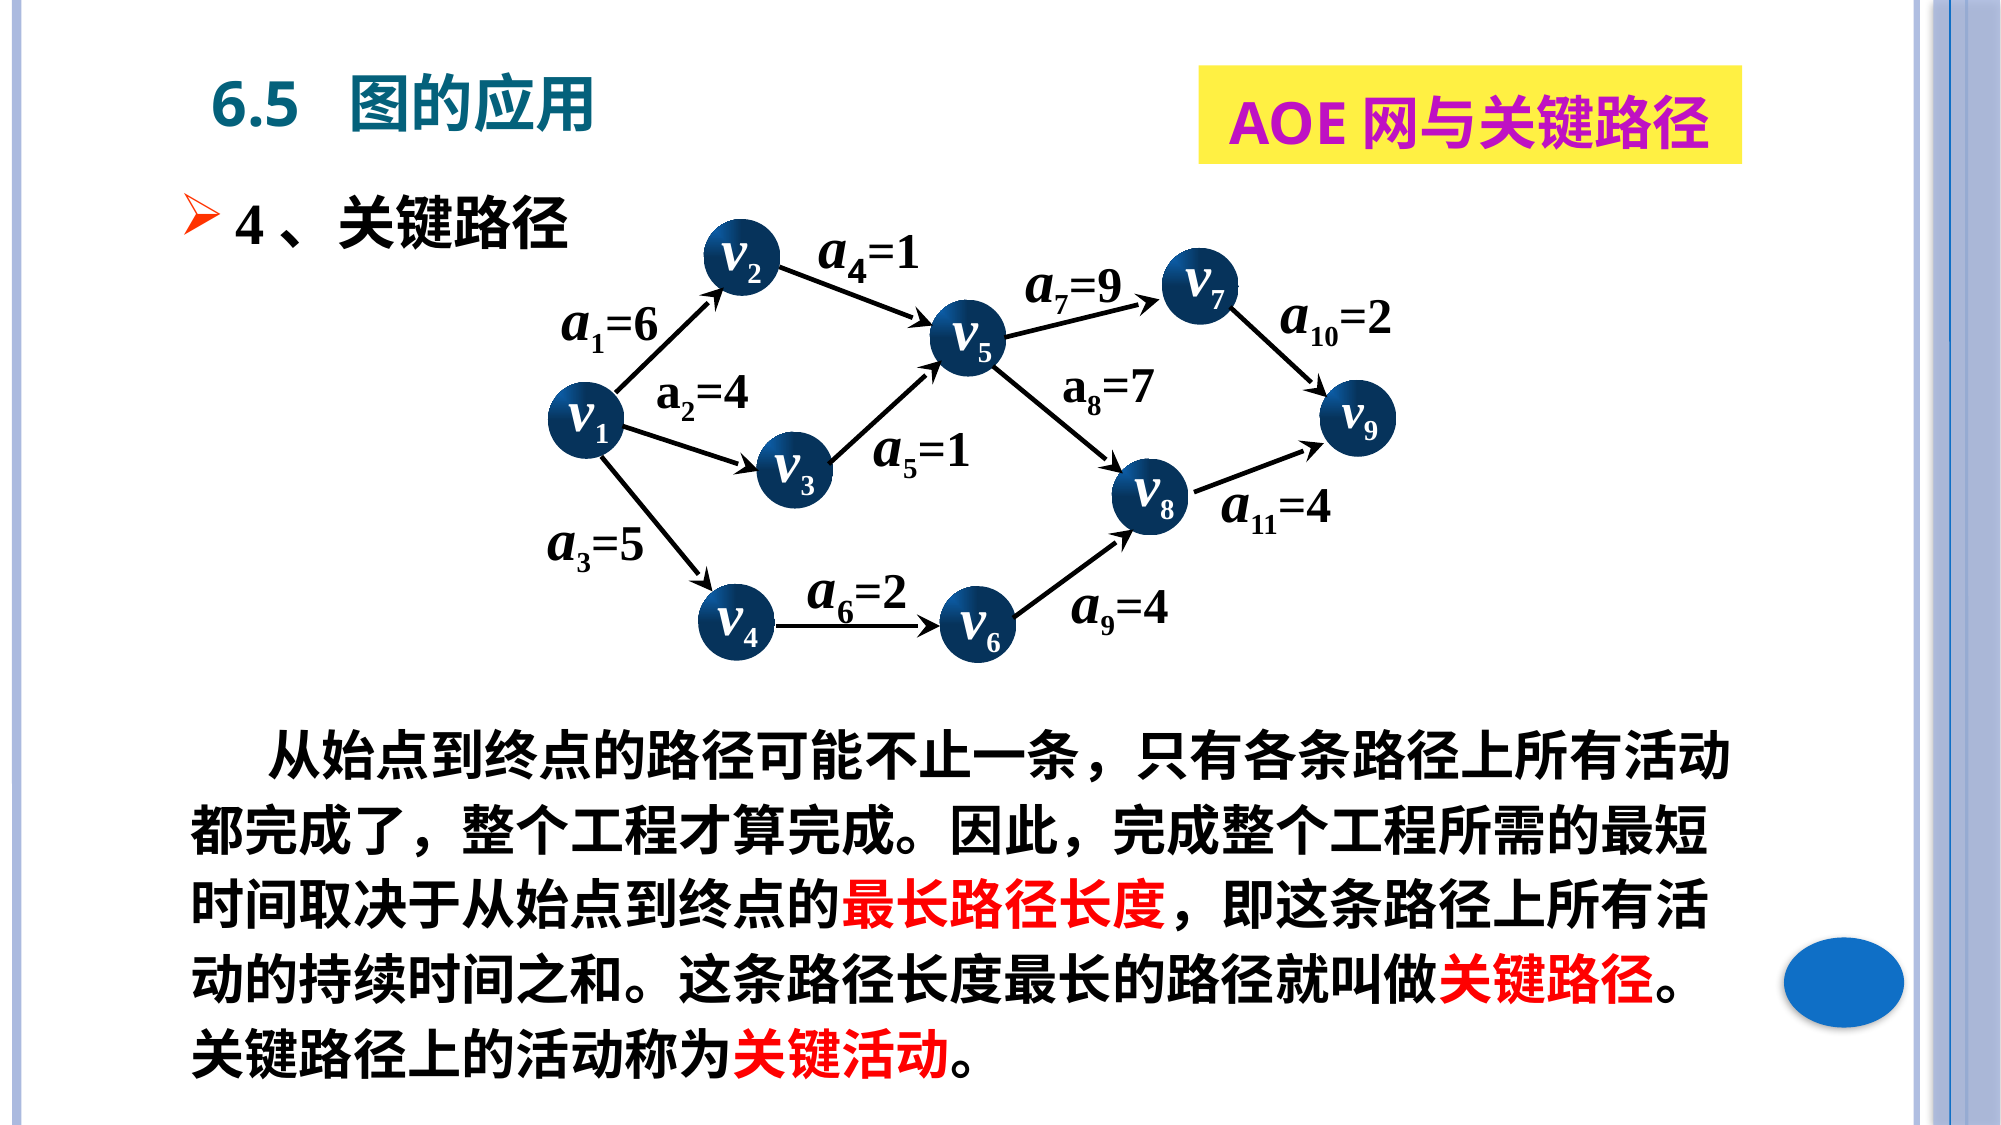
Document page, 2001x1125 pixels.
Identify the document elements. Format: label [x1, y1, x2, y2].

text_box [164, 164, 1409, 668]
text_box [1198, 65, 1743, 164]
text_box [175, 704, 1761, 1093]
text_box [196, 54, 707, 147]
